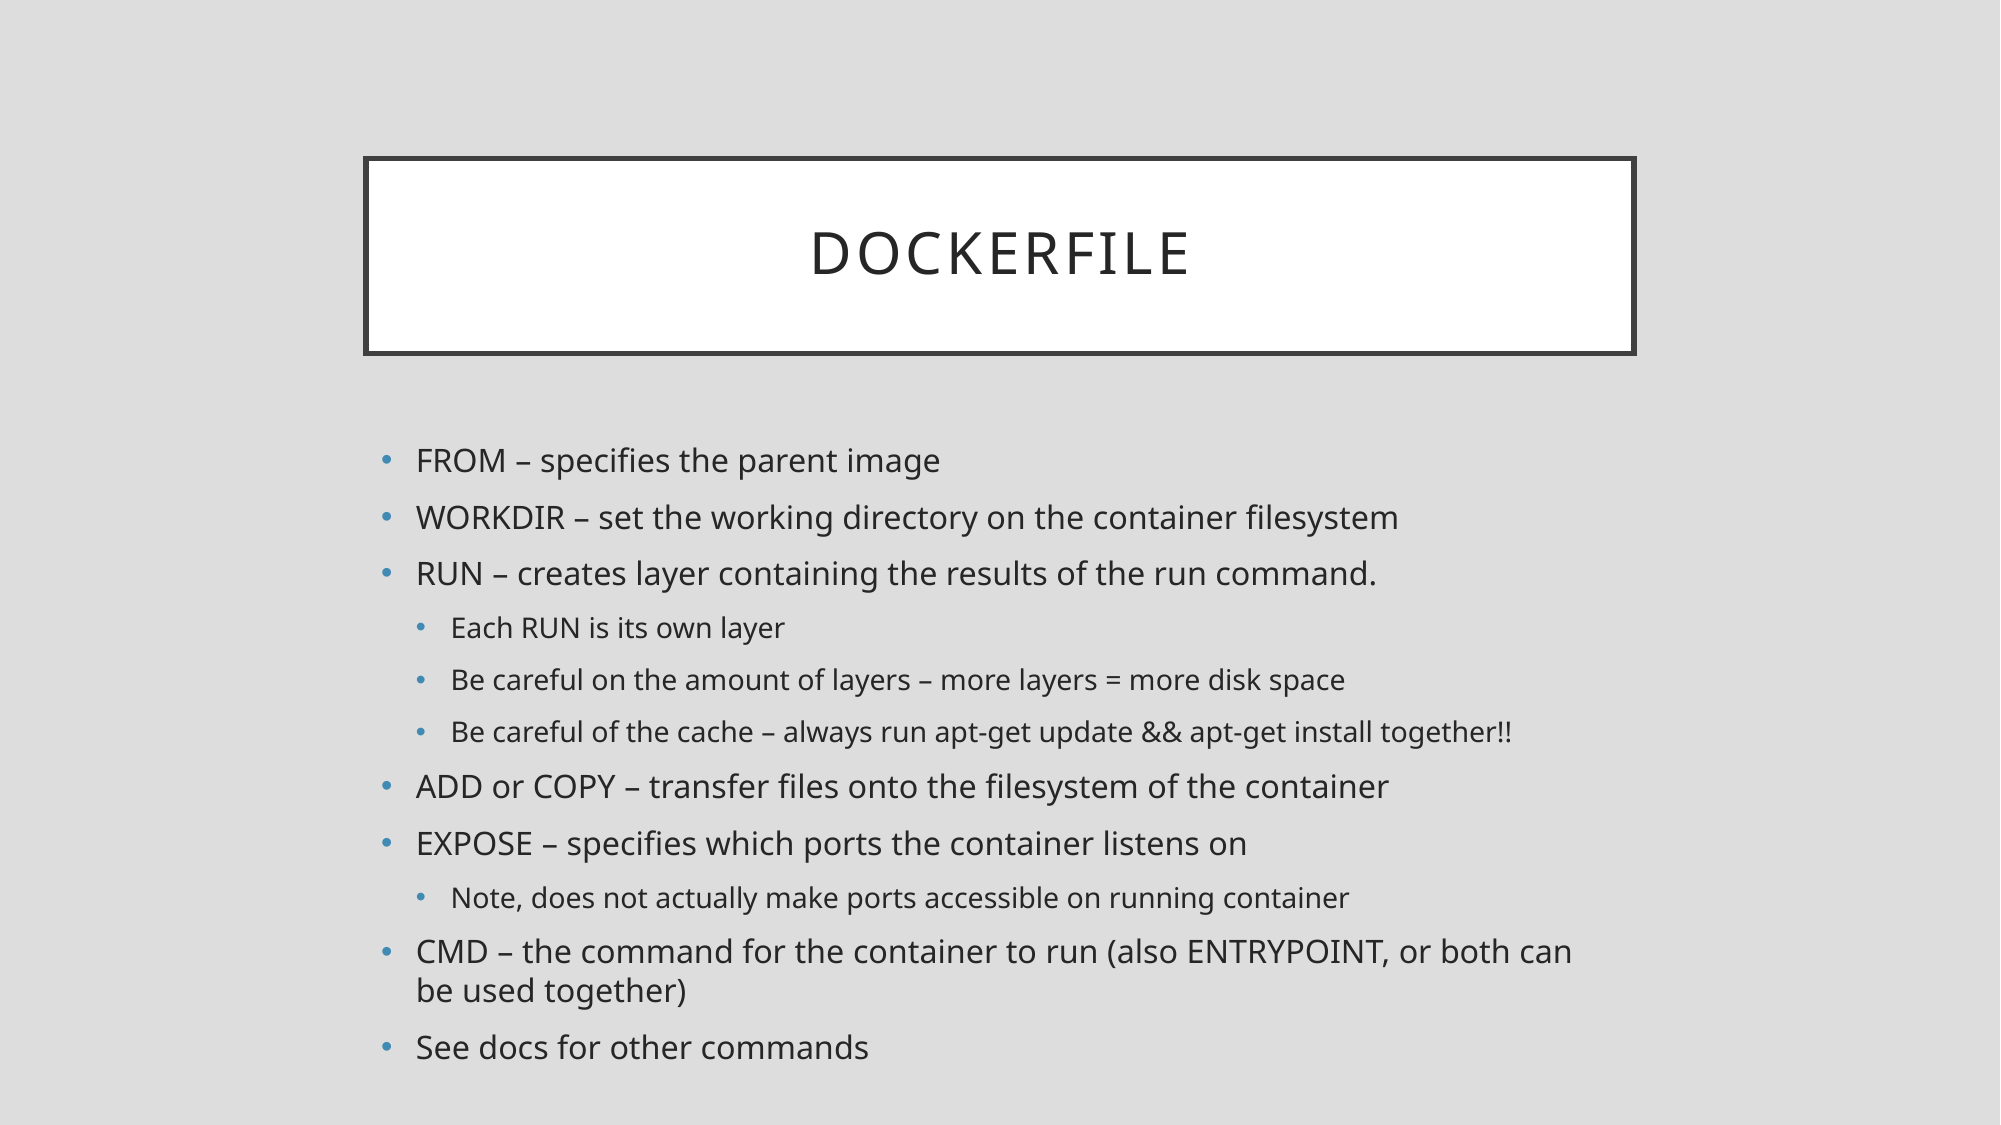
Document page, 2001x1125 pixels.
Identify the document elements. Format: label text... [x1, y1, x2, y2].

list FROM – specifies the parent image WORKDIR – set the working directory on the container filesystem RUN – creates layer containing the results of the run command. Each RUN is its own layer Be careful on the amount of layers – more layers = more disk space Be careful of the cache – always run apt-get update && apt-get install together!! ADD or COPY – transfer files onto the filesystem of the container EXPOSE – specifies which ports the container listens on Note, does not actually make ports accessible on running container CMD – the command for the container to run (also ENTRYPOINT, or both can be used together) See docs for other commands [366, 432, 1634, 1074]
title DOCKERFILE [363, 156, 1637, 356]
